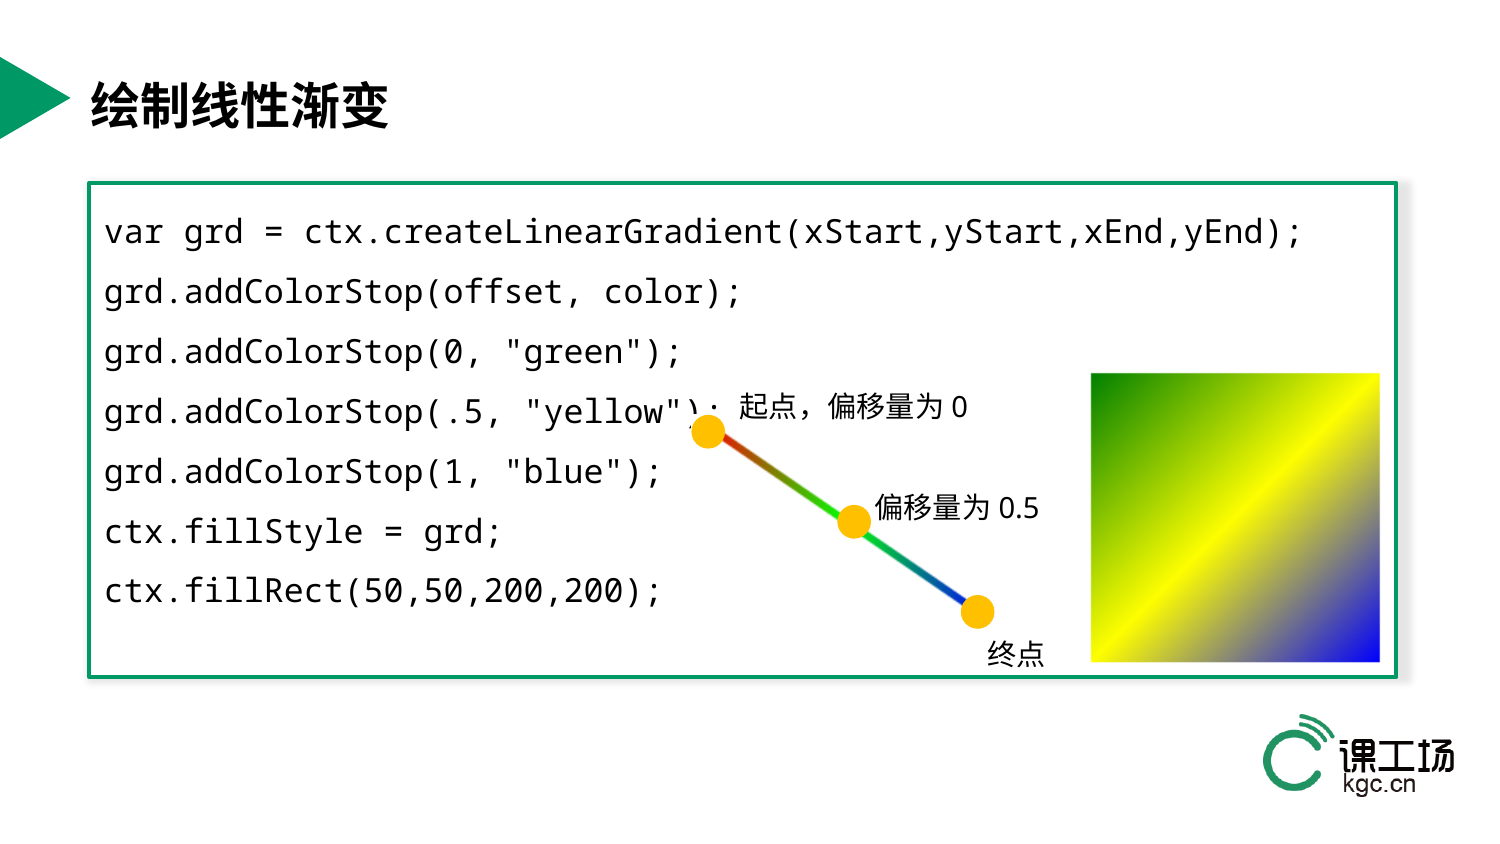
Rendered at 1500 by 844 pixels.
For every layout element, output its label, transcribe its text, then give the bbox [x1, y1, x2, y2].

title 绘制线性渐变 [74, 33, 1426, 175]
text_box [691, 380, 1066, 682]
picture [1082, 356, 1384, 665]
picture [1263, 714, 1454, 797]
text_box var grd = ctx.createLinearGradient(xStart,yStart,xEnd,yEnd); grd.addColorStop(offset, color); grd.addColorStop(0, "green"); grd.addColorStop(.5, "yellow"); grd.addColorStop(1, "blue"); ctx.fillStyle = grd; ctx.fillRect(50,50,200,200); [89, 183, 1397, 677]
